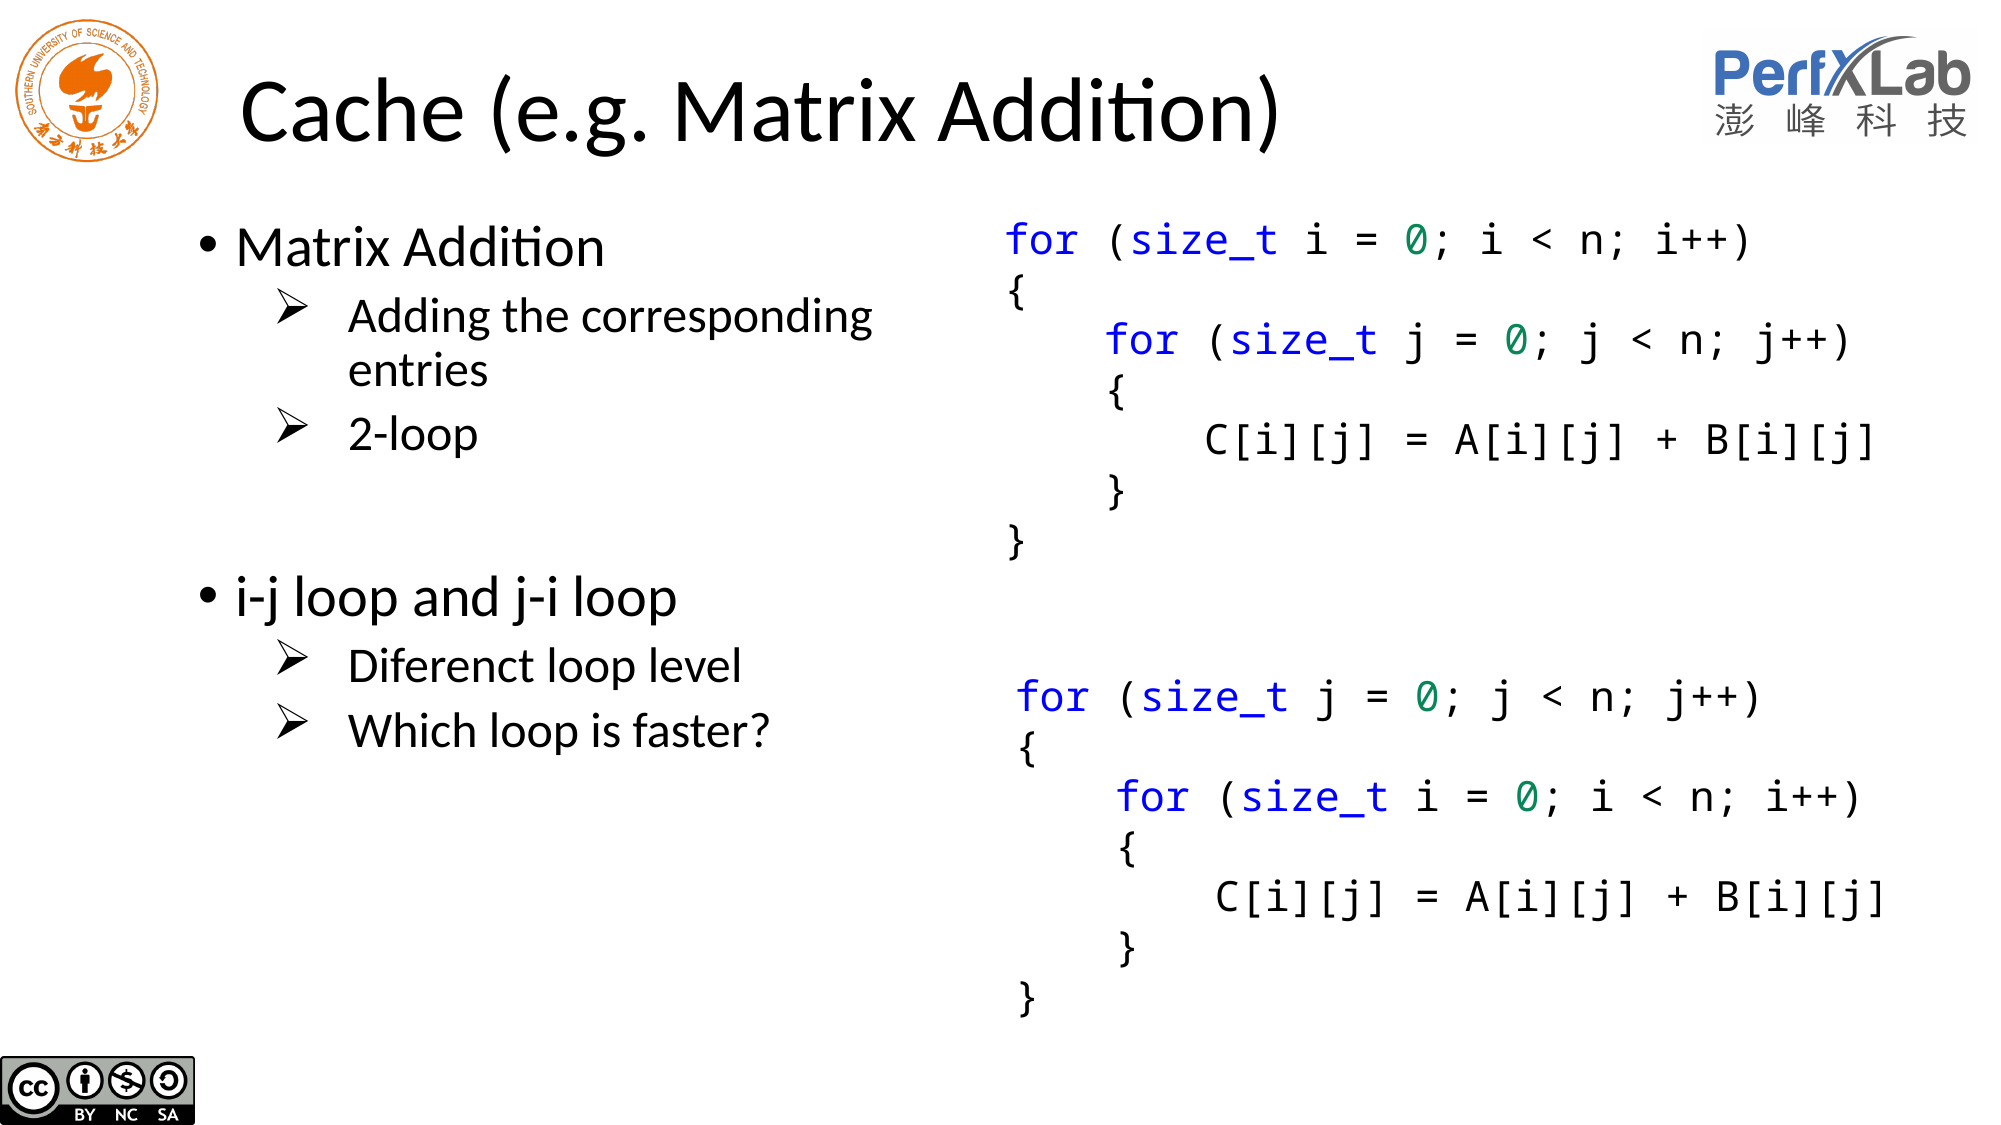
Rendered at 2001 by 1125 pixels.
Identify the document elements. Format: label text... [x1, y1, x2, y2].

title Cache (e.g. Matrix Addition) [225, 43, 1671, 181]
text_box for (size_t i = 0; i < n; i++) { for (size_t j = 0; j < n; j++) { C[i][j] = A[i][j] + B[i][j] } } [989, 205, 2000, 621]
picture [10, 0, 170, 166]
picture [1703, 28, 1978, 143]
text_box for (size_t j = 0; j < n; j++) { for (size_t i = 0; i < n; i++) { C[i][j] = A[i][j] + B[i][j] } } [999, 662, 1970, 1078]
picture [0, 1056, 195, 1125]
list Matrix Addition Adding the corresponding entries 2-loop i-j loop and j-i loop Diferenct loop level Which loop is faster? [182, 208, 924, 1050]
